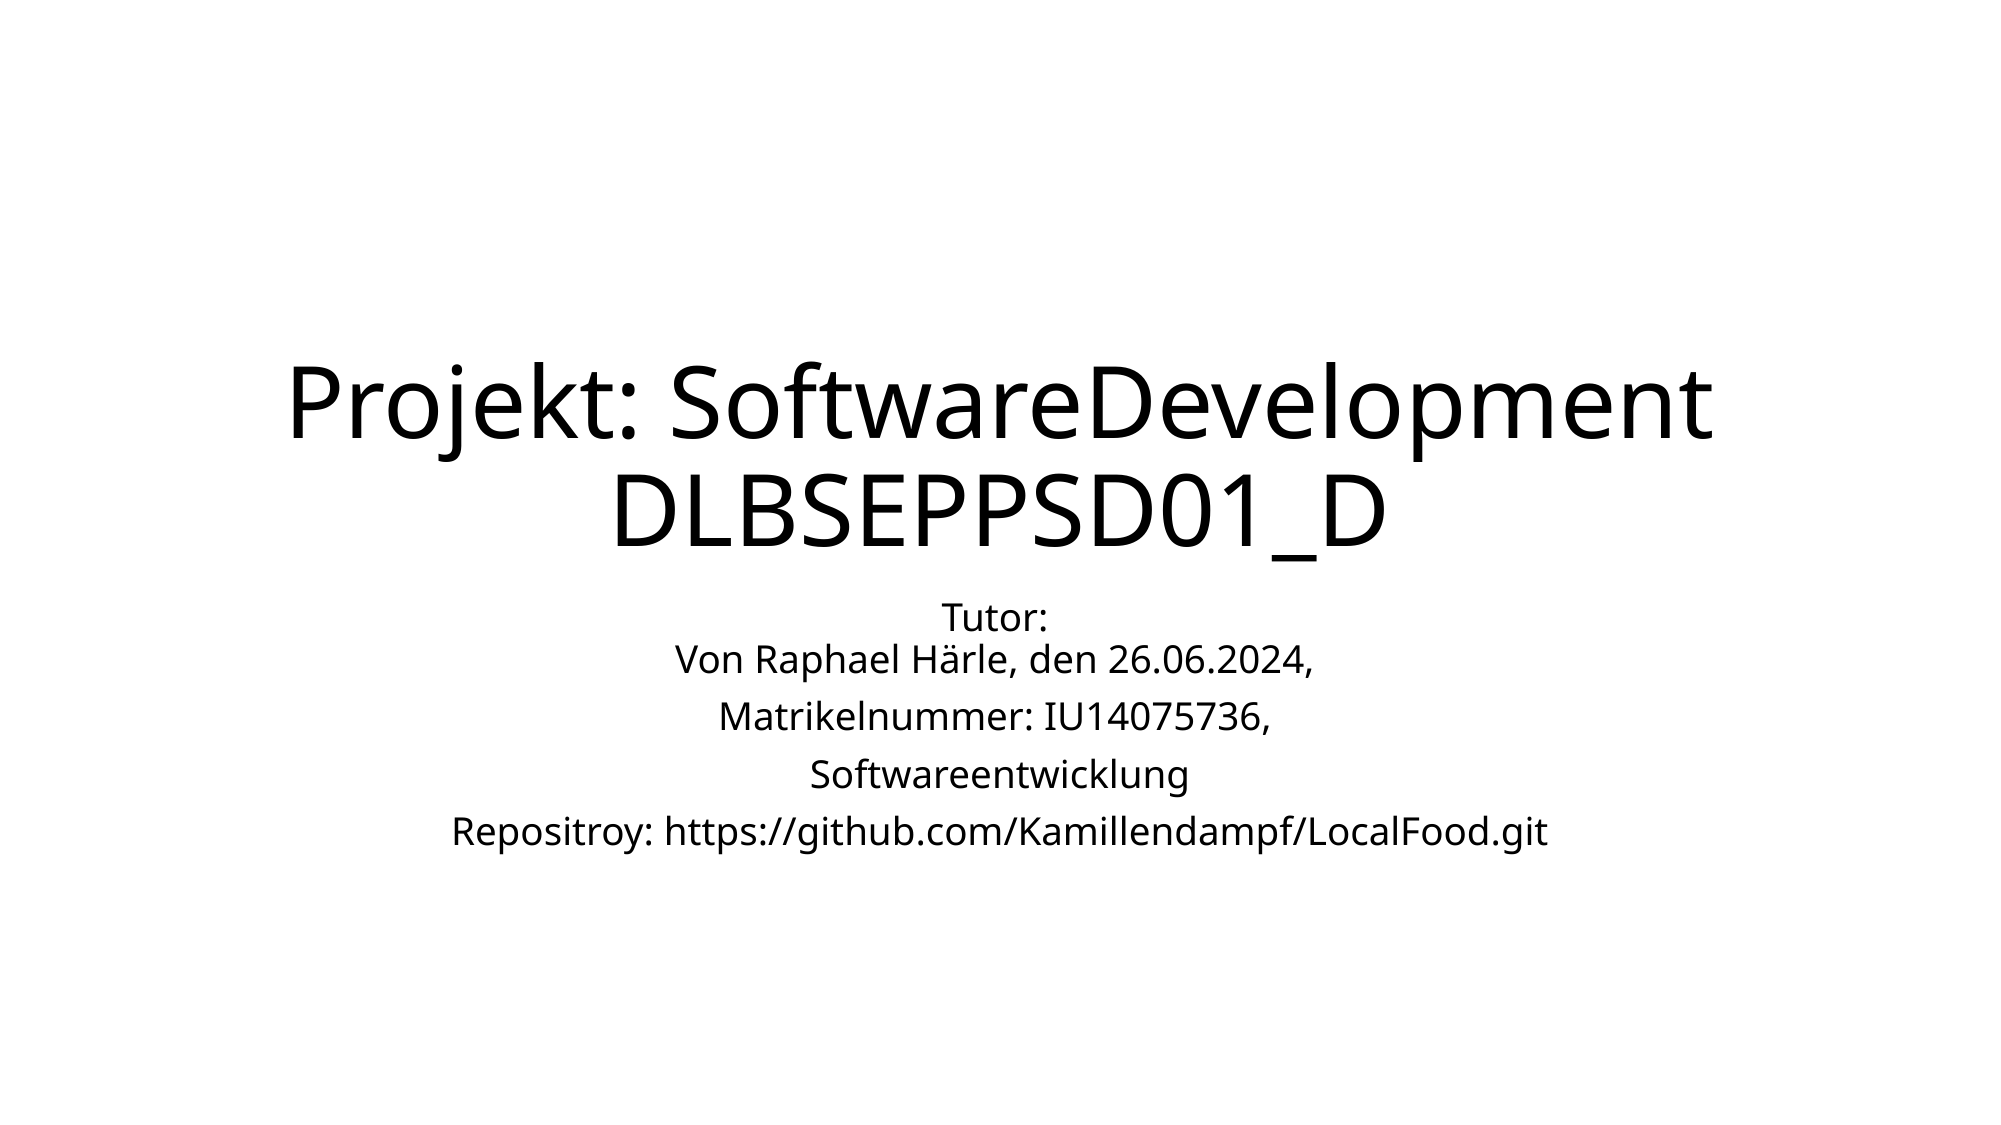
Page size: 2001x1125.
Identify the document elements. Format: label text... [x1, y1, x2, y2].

title Projekt: SoftwareDevelopment DLBSEPPSD01_D [249, 184, 1750, 576]
subtitle Tutor: Von Raphael Härle, den 26.06.2024, Matrikelnummer: IU14075736, Softwareentwicklung Repositroy: https://github.com/Kamillendampf/LocalFood.git [249, 590, 1750, 863]
